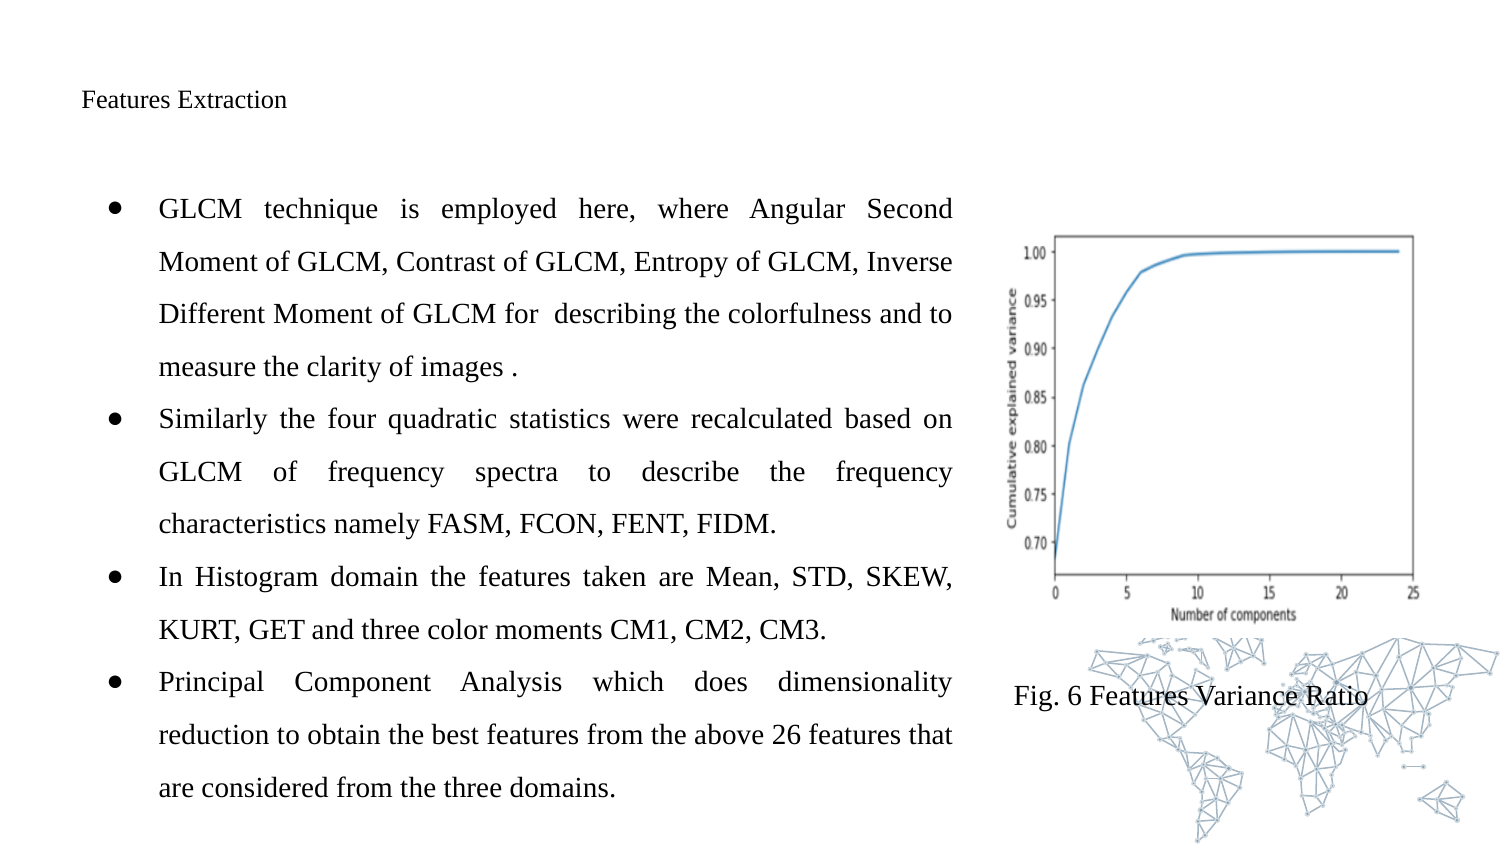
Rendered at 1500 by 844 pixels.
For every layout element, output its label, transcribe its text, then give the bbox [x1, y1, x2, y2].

list GLCM technique is employed here, where Angular Second Moment of GLCM, Contrast of GLCM, Entropy of GLCM, Inverse Different Moment of GLCM for describing the colorfulness and to measure the clarity of images . Similarly the four quadratic statistics were recalculated based on GLCM of frequency spectra to describe the frequency characteristics namely FASM, FCON, FENT, FIDM. In Histogram domain the features taken are Mean, STD, SKEW, KURT, GET and three color moments CM1, CM2, CM3. Principal Component Analysis which does dimensionality reduction to obtain the best features from the above 26 features that are considered from the three domains. [68, 156, 969, 833]
picture [995, 228, 1447, 638]
text_box Fig. 6 Features Variance Ratio [957, 655, 1485, 726]
title Features Extraction [66, 35, 1447, 130]
